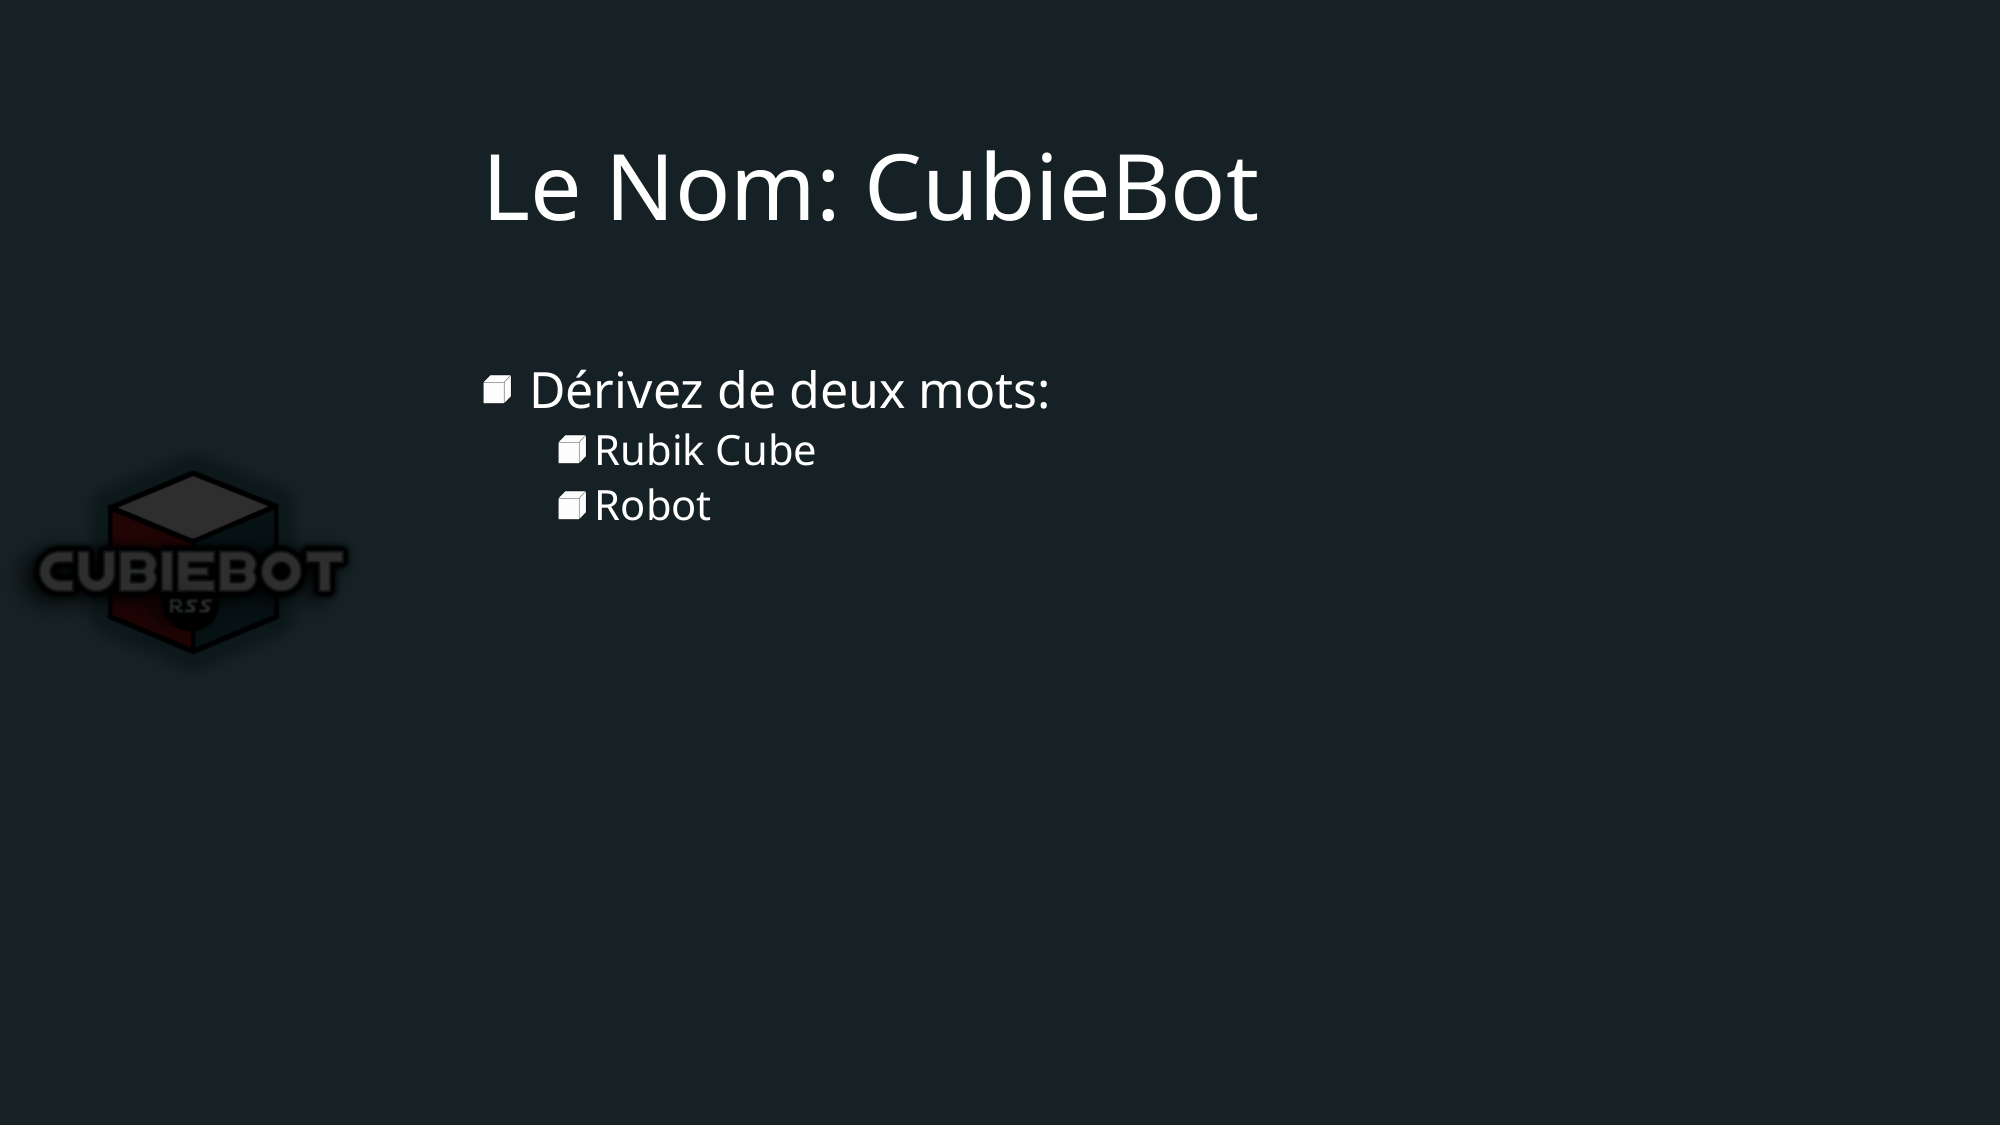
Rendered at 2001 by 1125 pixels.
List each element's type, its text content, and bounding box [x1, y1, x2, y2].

title Le Nom: CubieBot [467, 133, 1863, 278]
list Dérivez de deux mots: Rubik Cube Robot [467, 357, 1905, 1072]
picture [0, 0, 2000, 1125]
